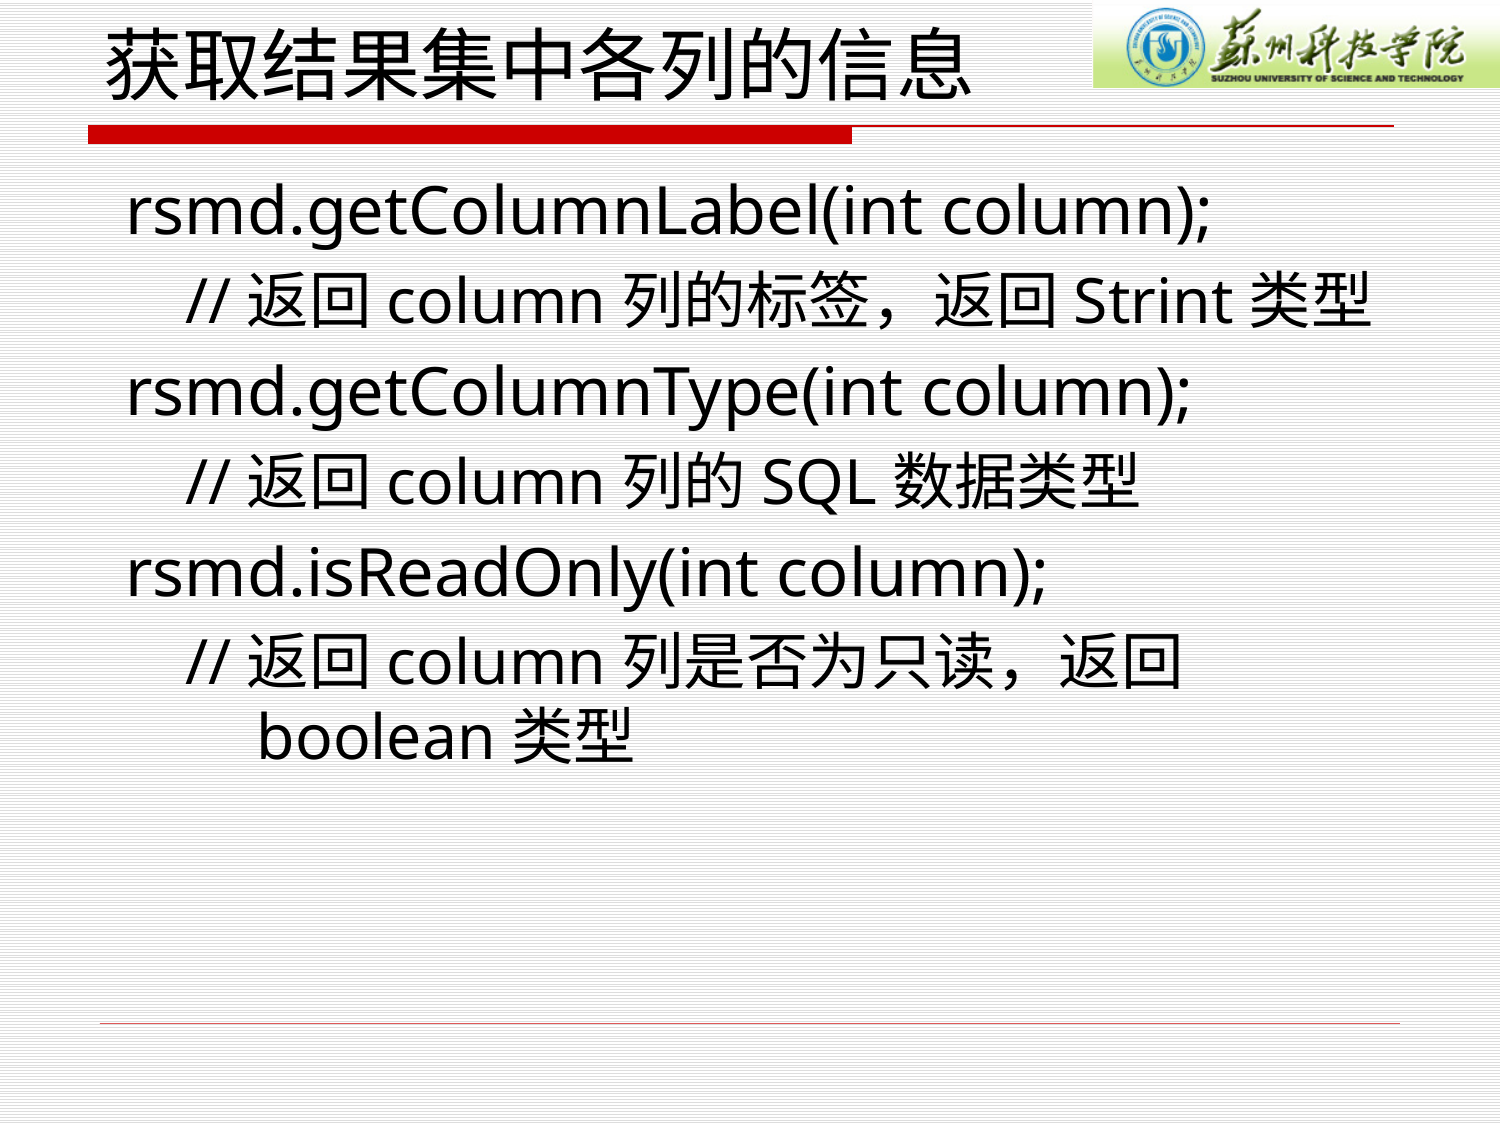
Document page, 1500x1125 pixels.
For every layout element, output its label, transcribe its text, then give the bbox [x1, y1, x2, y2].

picture [1402, 0, 1500, 88]
list rsmd.getColumnLabel(int column); //返回column列的标签，返回Strint类型 rsmd.getColumnType(int column); //返回column列的SQL数据类型 rsmd.isReadOnly(int column); //返回column列是否为只读，返回boolean类型 [92, 160, 1406, 1012]
title 获取结果集中各列的信息 [88, 0, 1402, 119]
